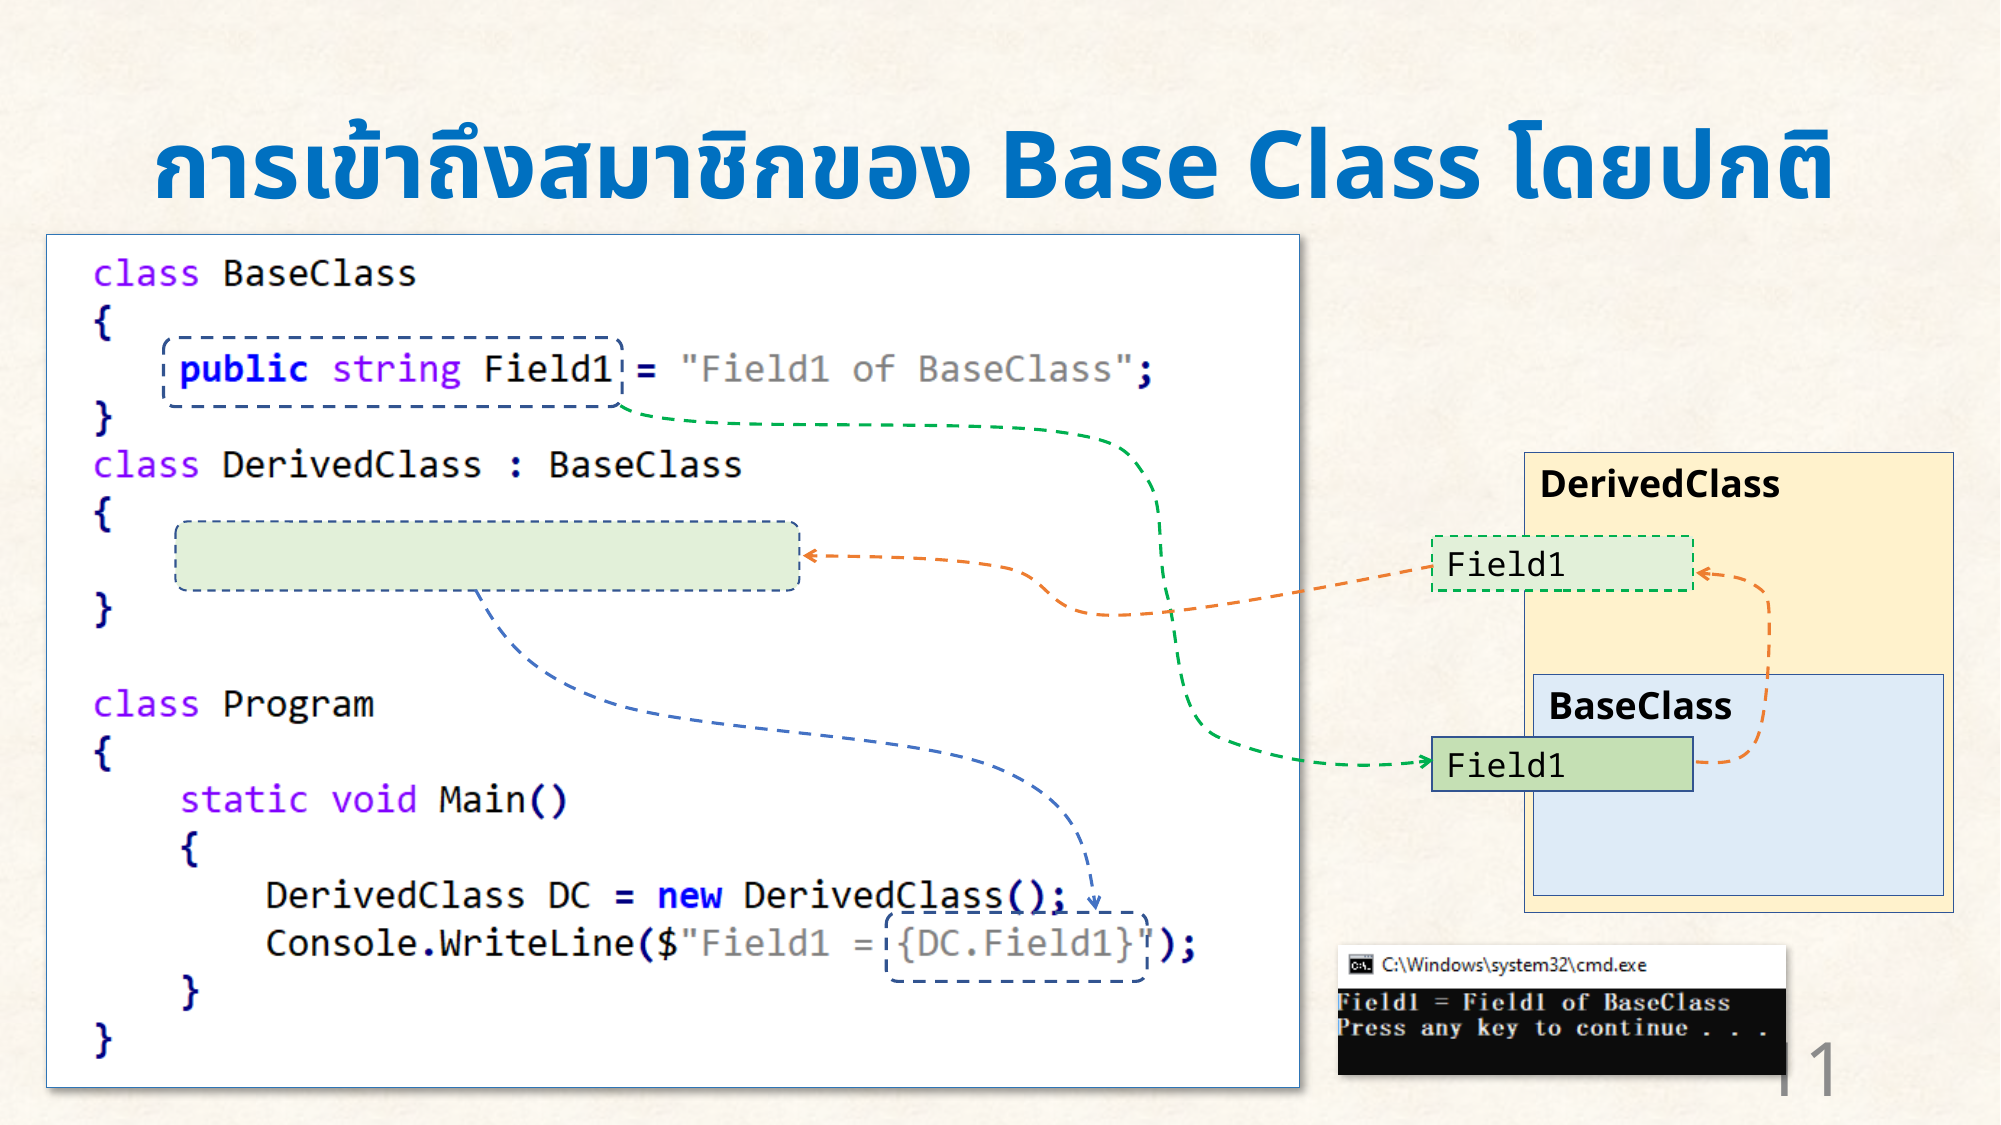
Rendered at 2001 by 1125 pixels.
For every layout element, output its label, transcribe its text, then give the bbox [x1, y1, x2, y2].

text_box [1431, 452, 1954, 913]
picture [1338, 945, 1786, 1075]
text_box [1300, 563, 1431, 594]
title การเข้าถึงสมาชิกของ Base Class โดยปกติ [137, 59, 1863, 278]
picture [46, 234, 1300, 1088]
text_box [1300, 701, 1431, 769]
slide_number 11 [1412, 1042, 1863, 1103]
